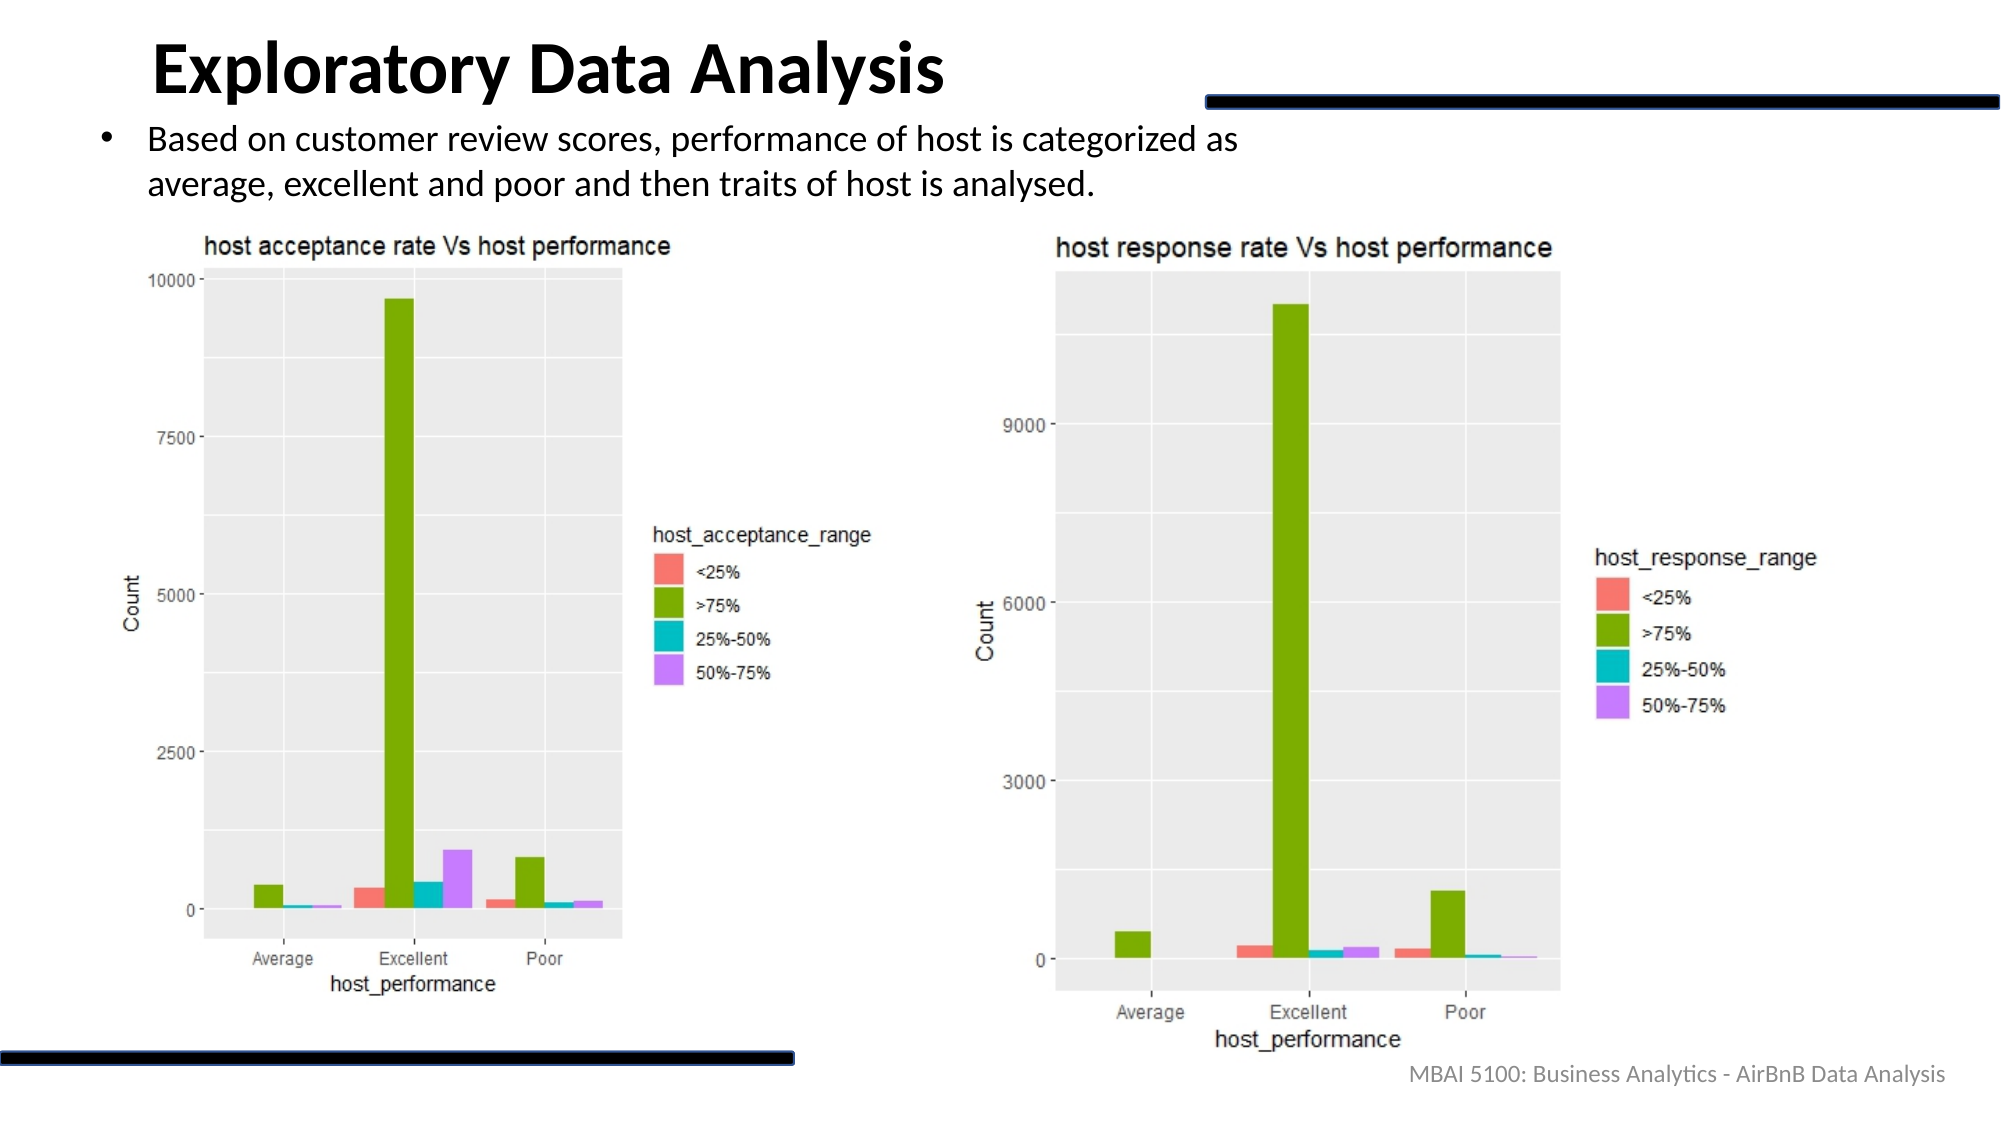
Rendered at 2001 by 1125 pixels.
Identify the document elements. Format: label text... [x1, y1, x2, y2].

picture [962, 223, 1836, 1063]
text_box Based on customer review scores, performance of host is categorized as average, excellent and poor and then traits of host is analysed. [85, 106, 1265, 212]
text_box [0, 1050, 795, 1066]
text_box Exploratory Data Analysis [137, 0, 1188, 106]
text_box [1204, 94, 2000, 110]
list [111, 223, 888, 1006]
footer MBAI 5100: Business Analytics - AirBnB Data Analysis [1287, 1042, 1962, 1103]
